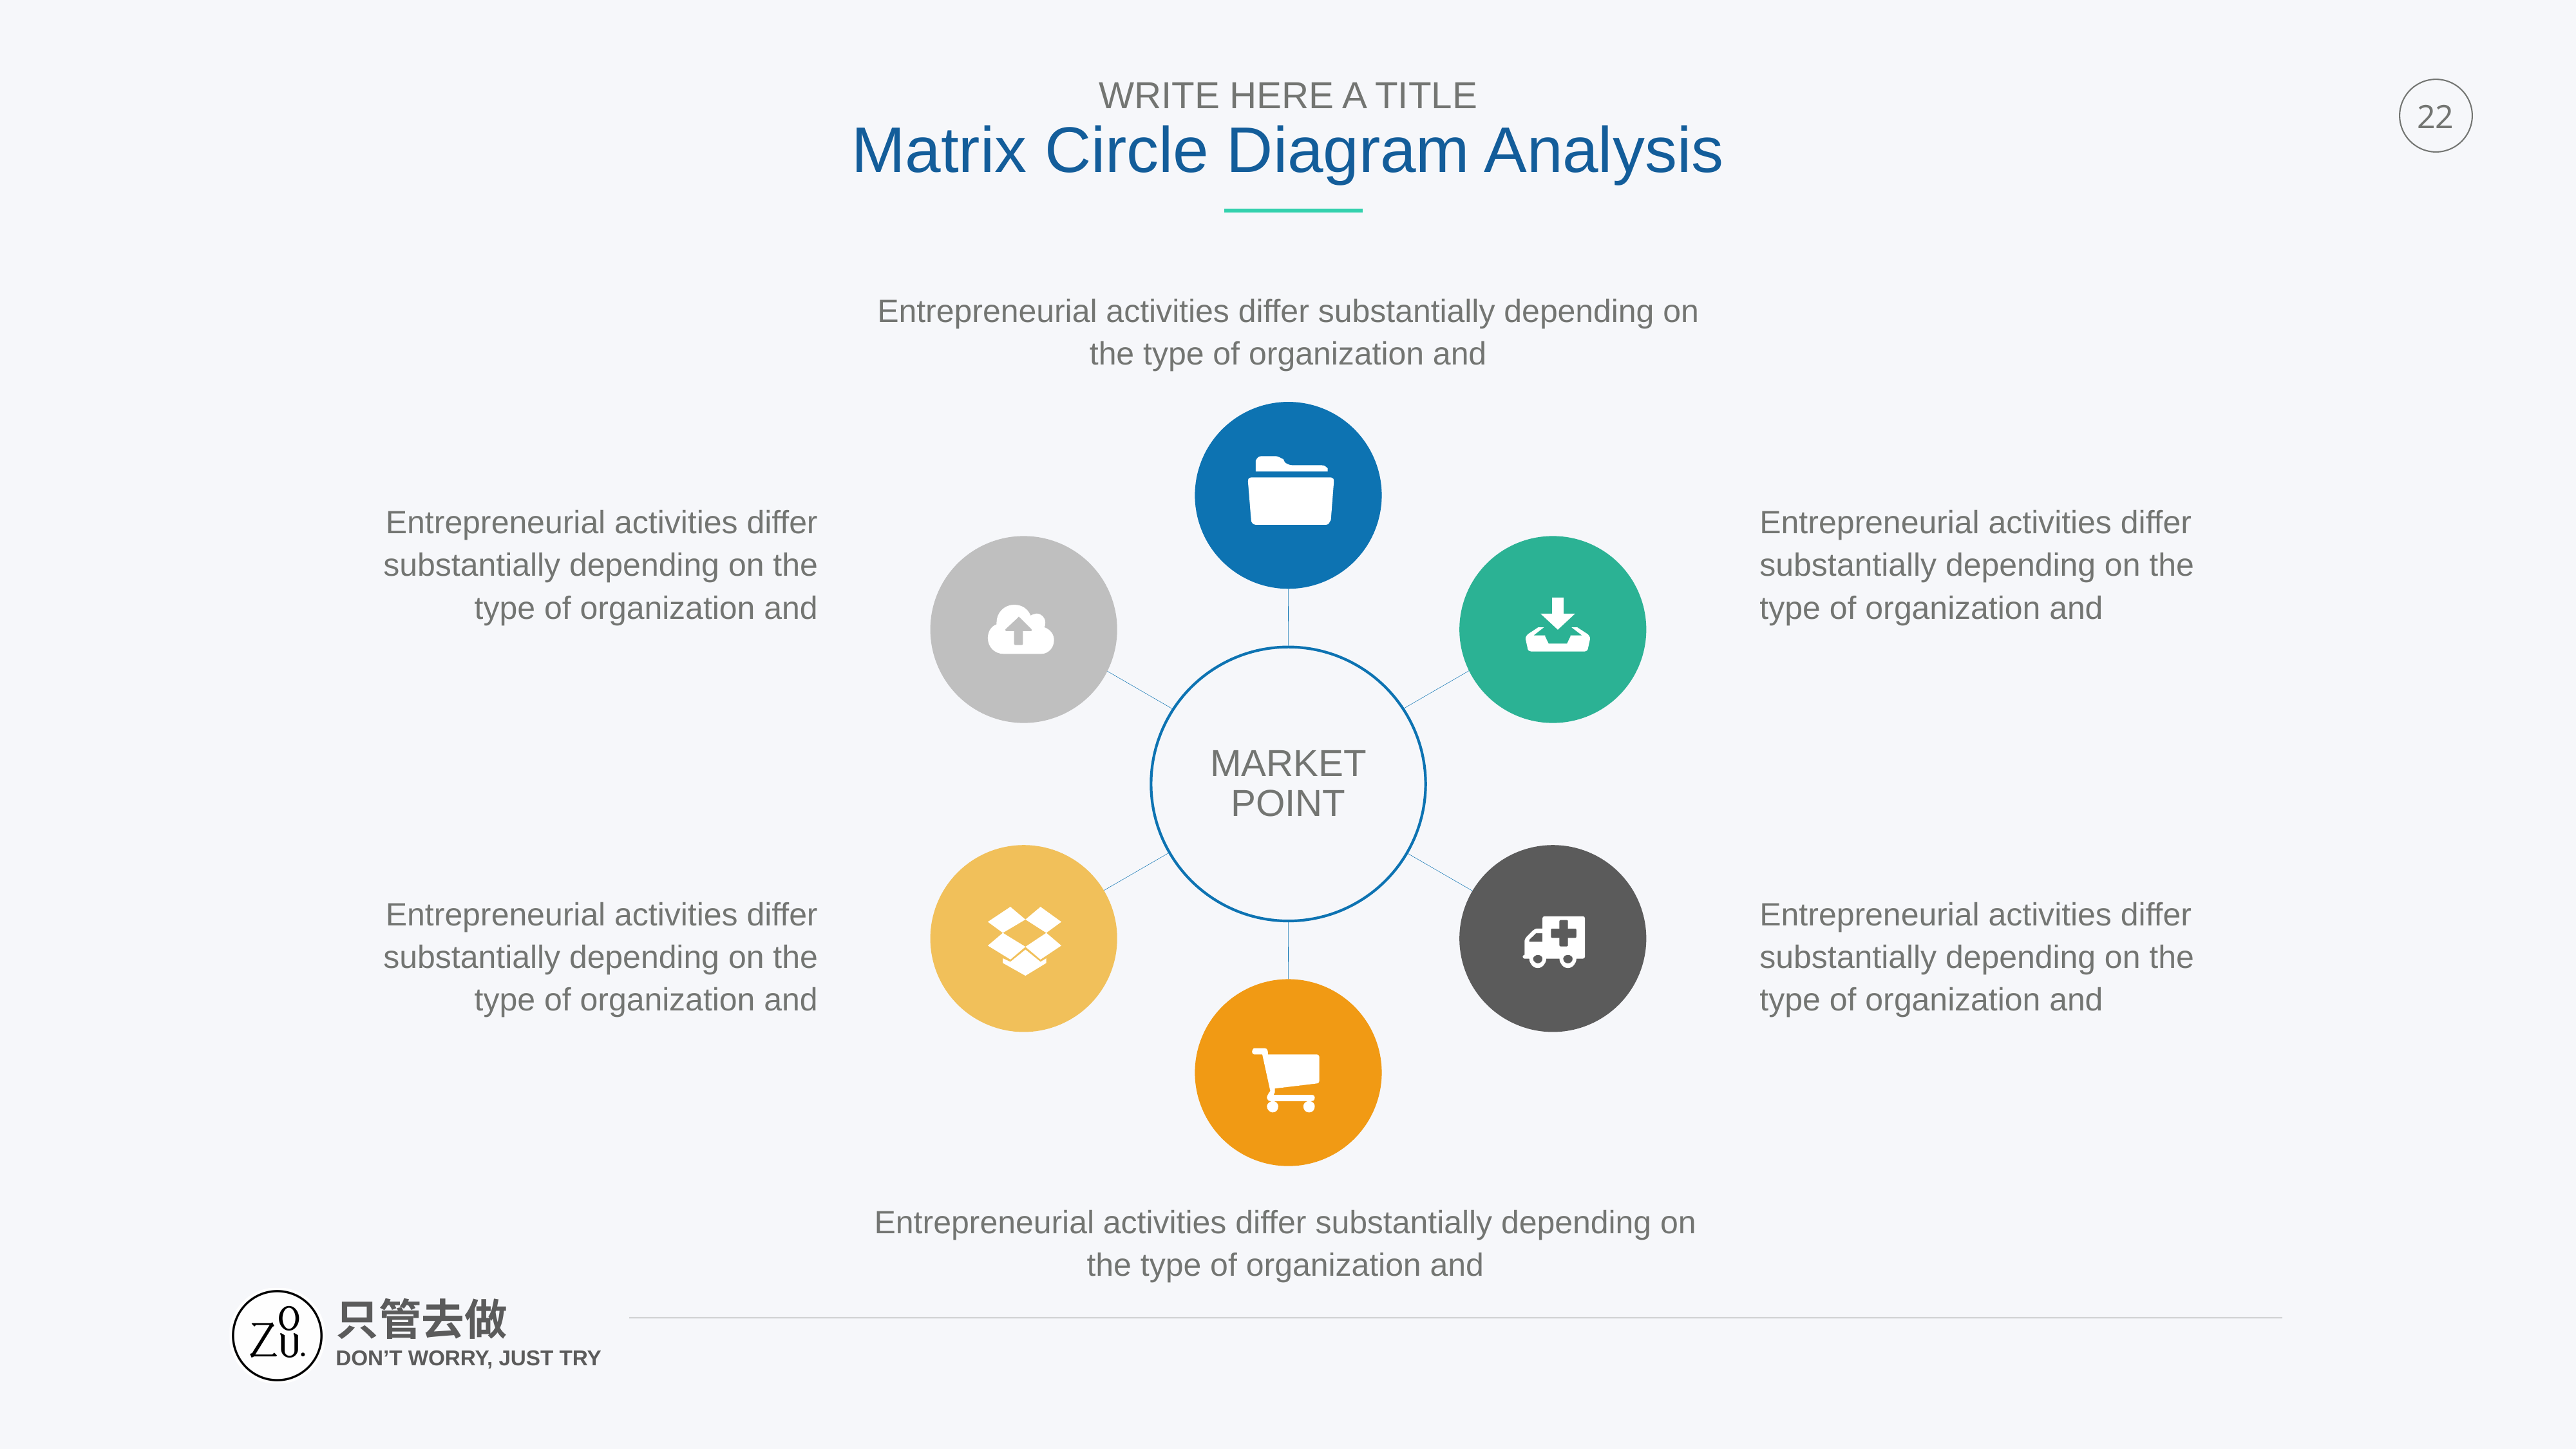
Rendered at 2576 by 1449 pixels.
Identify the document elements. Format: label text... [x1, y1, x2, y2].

text_box Entrepreneurial activities differ substantially depending on the type of organization and [339, 498, 819, 625]
text_box WRITE HERE A TITLE Matrix Circle Diagram Analysis [846, 71, 1730, 191]
text_box Entrepreneurial activities differ substantially depending on the type of organization and [339, 889, 819, 1018]
text_box [1459, 536, 1647, 723]
text_box [1255, 456, 1328, 472]
text_box [1247, 477, 1334, 525]
text_box Entrepreneurial activities differ substantially depending on the type of organization and [864, 286, 1712, 372]
text_box [987, 907, 1062, 960]
text_box Entrepreneurial activities differ substantially depending on the type of organization and [861, 1197, 1709, 1283]
text_box [1252, 1048, 1320, 1113]
text_box [1540, 597, 1575, 630]
picture [229, 1287, 325, 1384]
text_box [1151, 647, 1426, 922]
text_box [987, 605, 1054, 654]
text_box [1522, 916, 1586, 969]
text_box [1195, 402, 1382, 589]
text_box [1195, 979, 1382, 1166]
text_box [1459, 845, 1647, 1032]
text_box [1525, 627, 1591, 652]
text_box Entrepreneurial activities differ substantially depending on the type of organization and [1759, 889, 2239, 1018]
slide_number 22 [2407, 86, 2465, 146]
text_box [930, 536, 1117, 723]
text_box Entrepreneurial activities differ substantially depending on the type of organization and [1759, 498, 2239, 625]
text_box [1003, 949, 1046, 976]
text_box [930, 845, 1117, 1032]
